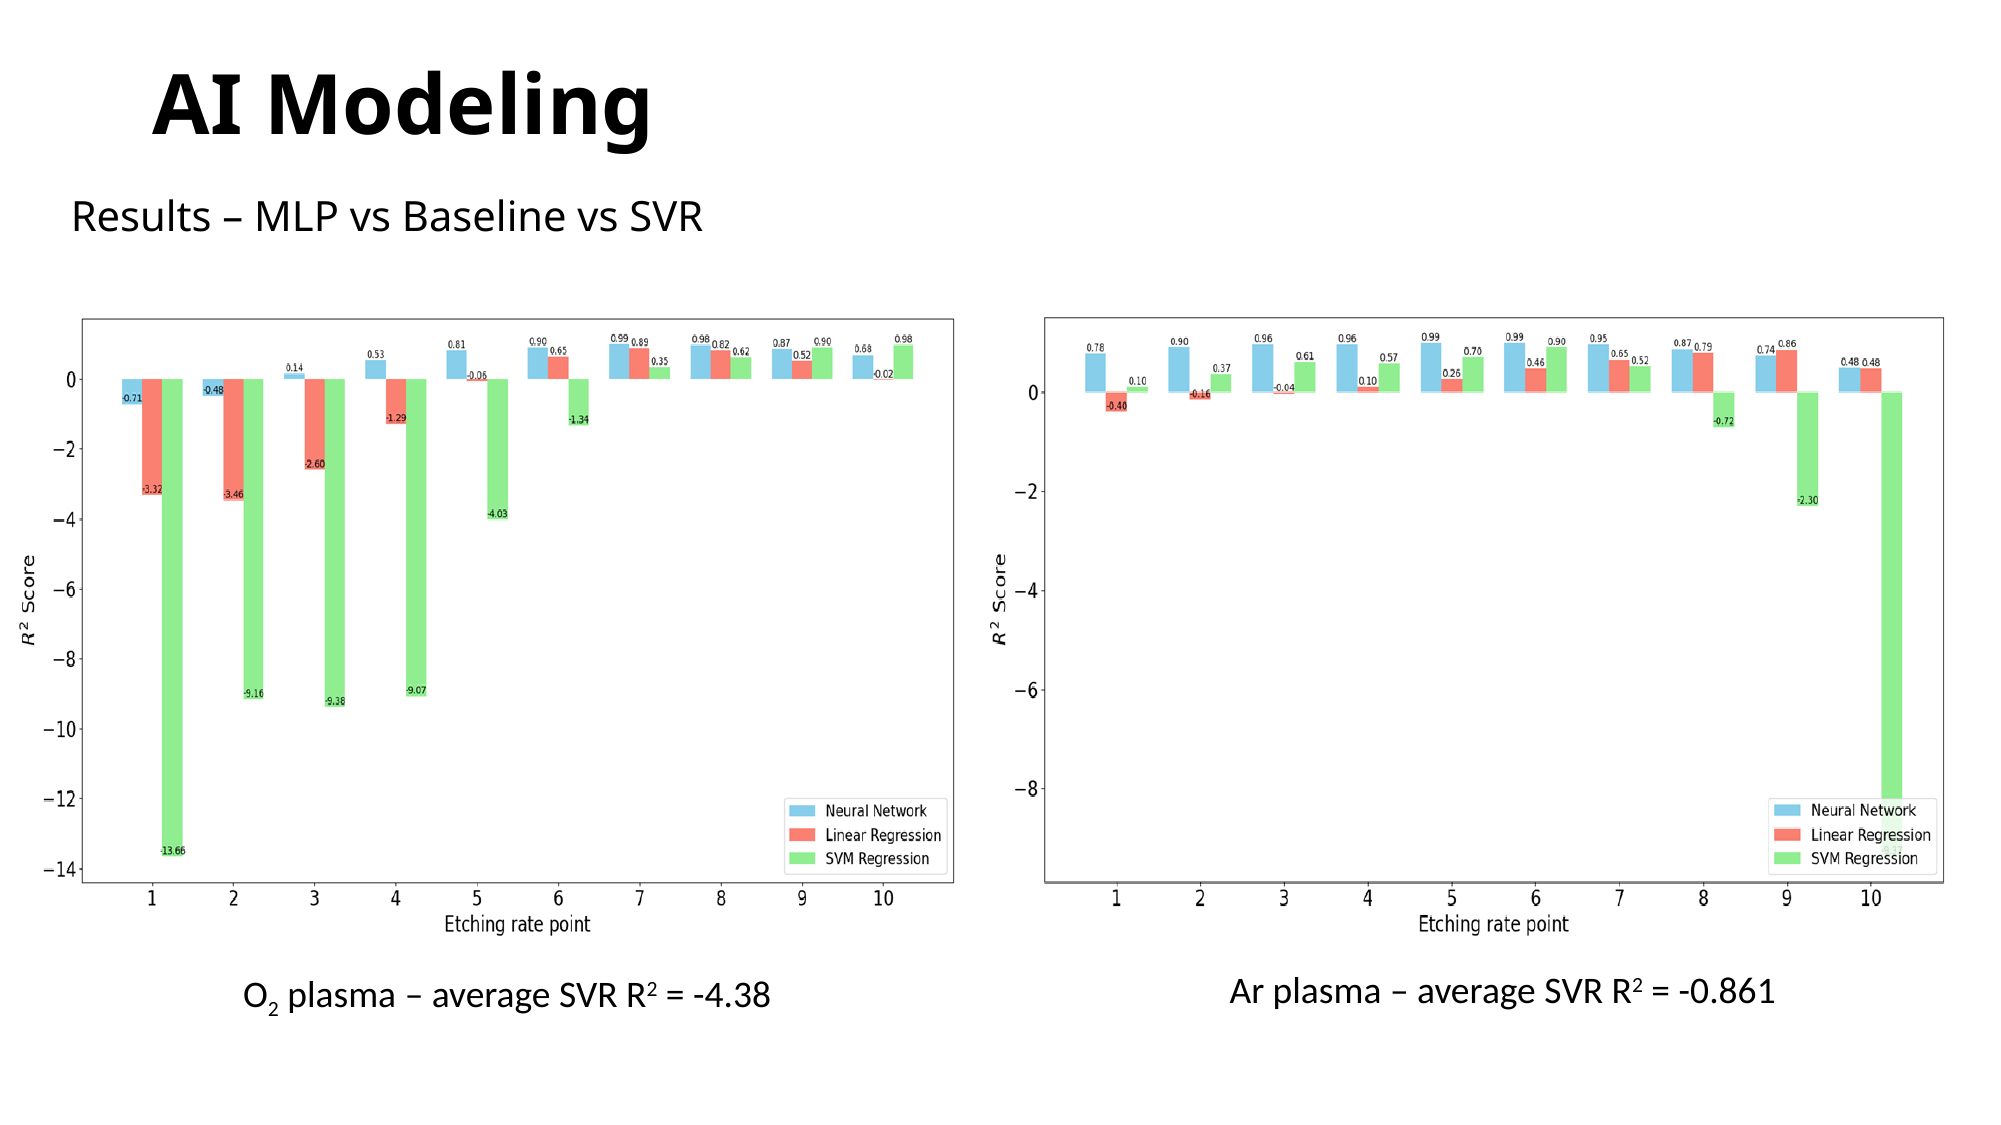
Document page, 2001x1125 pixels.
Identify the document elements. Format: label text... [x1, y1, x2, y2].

picture [16, 316, 958, 938]
text_box O2 plasma – average SVR R2 = -4.38 [228, 962, 921, 1029]
text_box AI Modeling [137, 43, 685, 159]
text_box Ar plasma – average SVR R2 = -0.861 [1214, 959, 1907, 1019]
picture [990, 316, 1945, 938]
text_box Results – MLP vs Baseline vs SVR [26, 172, 719, 248]
